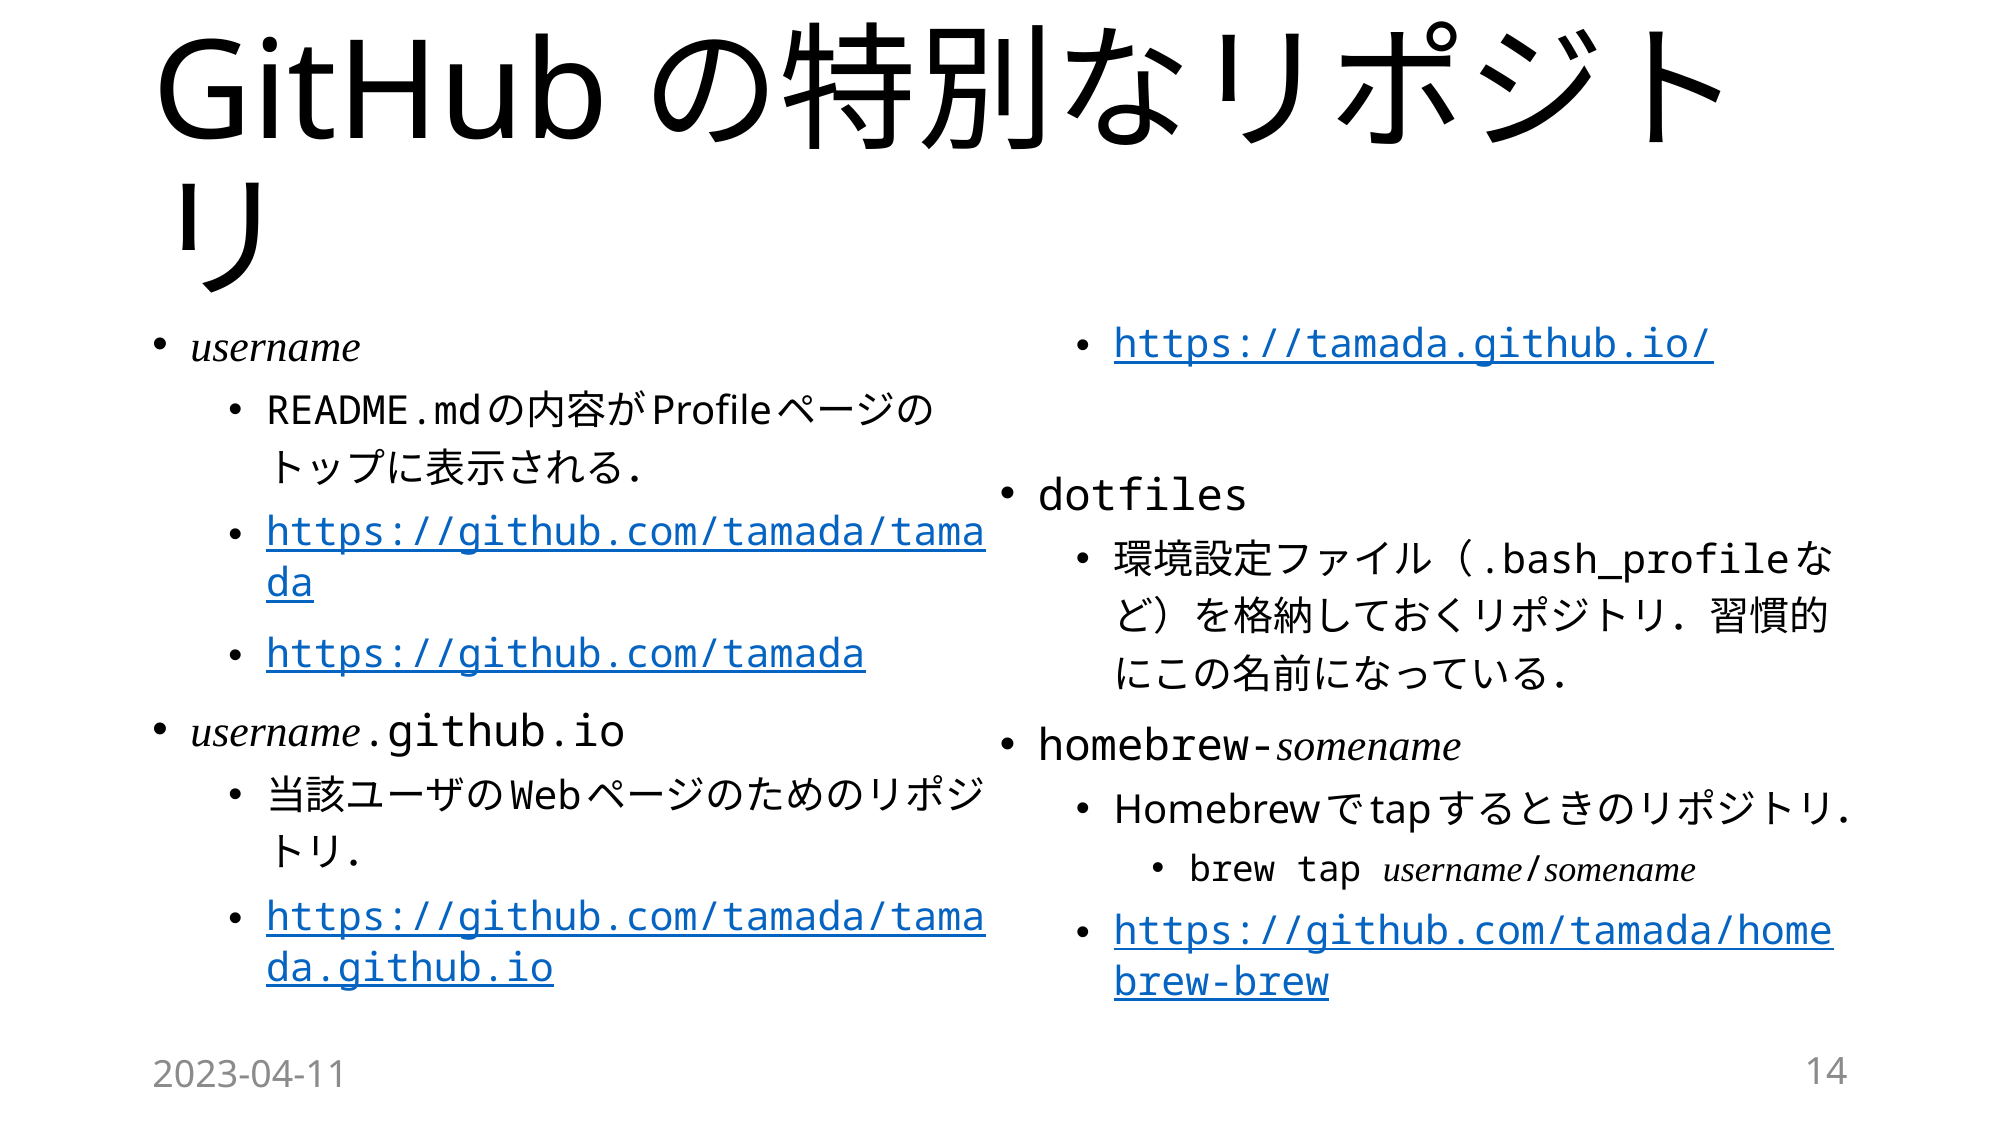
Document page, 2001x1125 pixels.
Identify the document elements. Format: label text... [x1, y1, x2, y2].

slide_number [137, 1042, 588, 1103]
slide_number 14 [1412, 1042, 1863, 1103]
title GitHubの特別なリポジトリ [137, 59, 1885, 278]
list username README.mdの内容がProfileページのトップに表示される． https://github.com/tamada/tamada https://github.com/tamada username.github.io 当該ユーザのWebページのためのリポジトリ． https://github.com/tamada/tamada.github.io https://tamada.github.io/ dotfiles 環境設定ファイル（.bash_profileなど）を格納しておくリポジトリ．習慣的にこの名前になっている． homebrew-somename Homebrewでtapするときのリポジトリ． brew tap username/somename https://github.com/tamada/homebrew-brew [137, 299, 1863, 1014]
